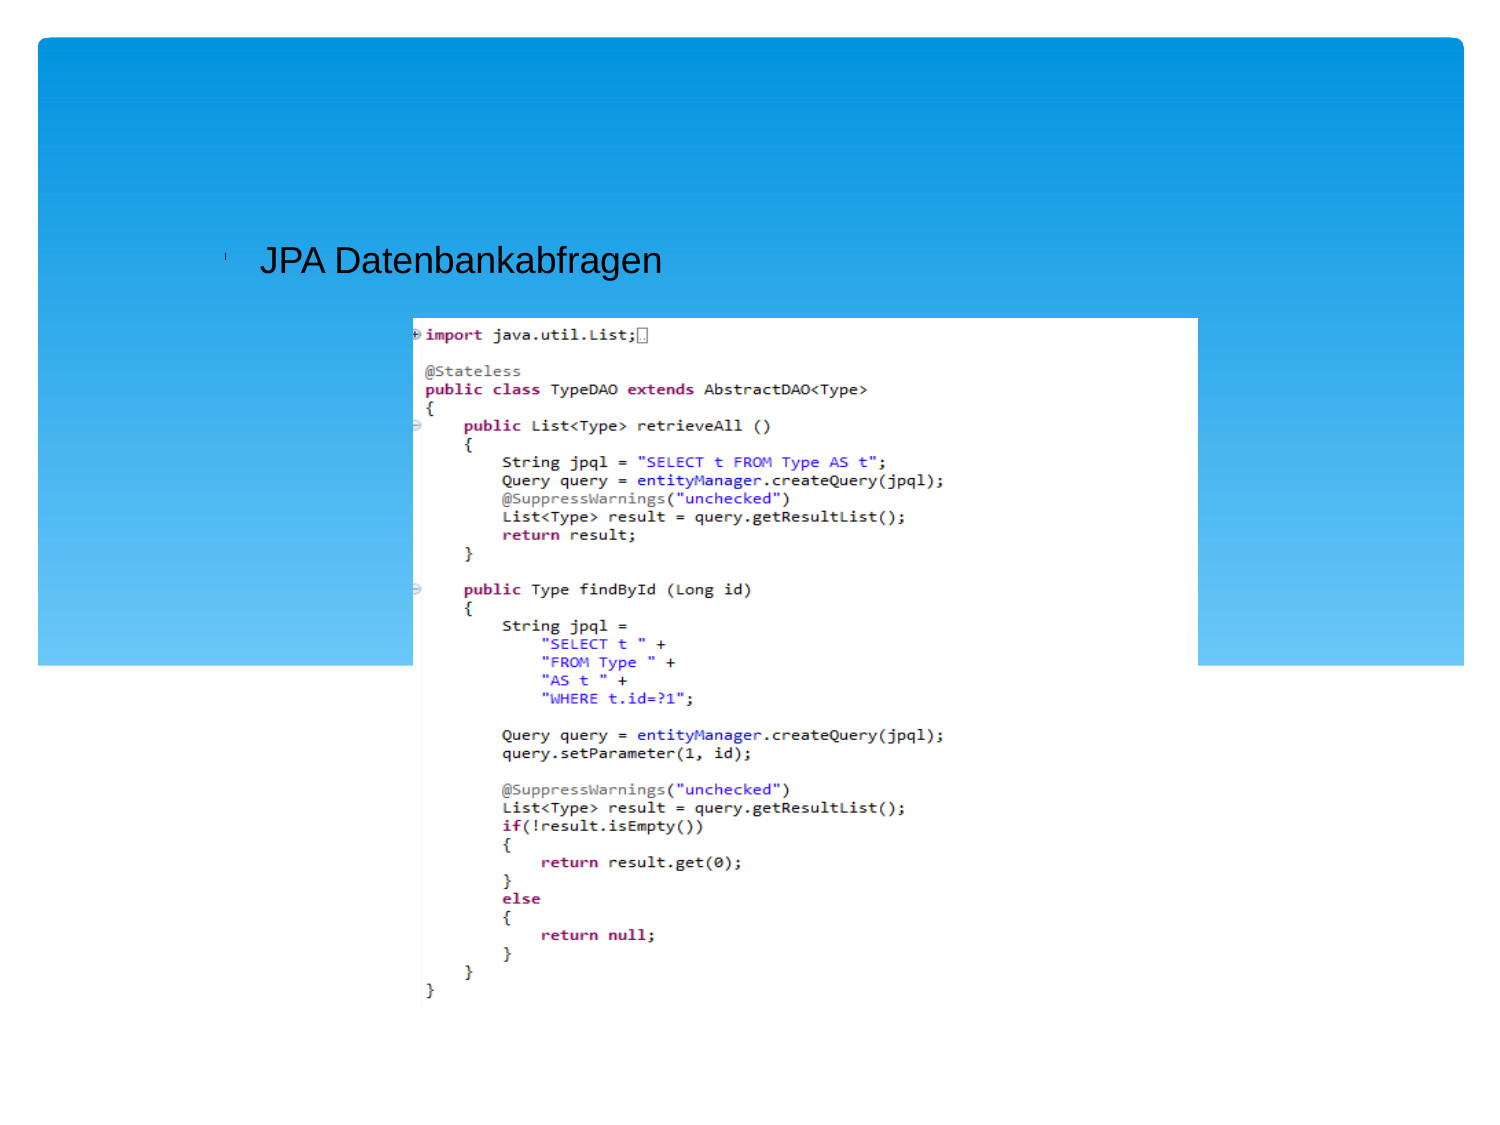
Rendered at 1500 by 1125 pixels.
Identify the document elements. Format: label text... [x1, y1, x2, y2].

picture [413, 318, 1198, 1008]
text_box JPA Datenbankabfragen [224, 235, 1277, 390]
